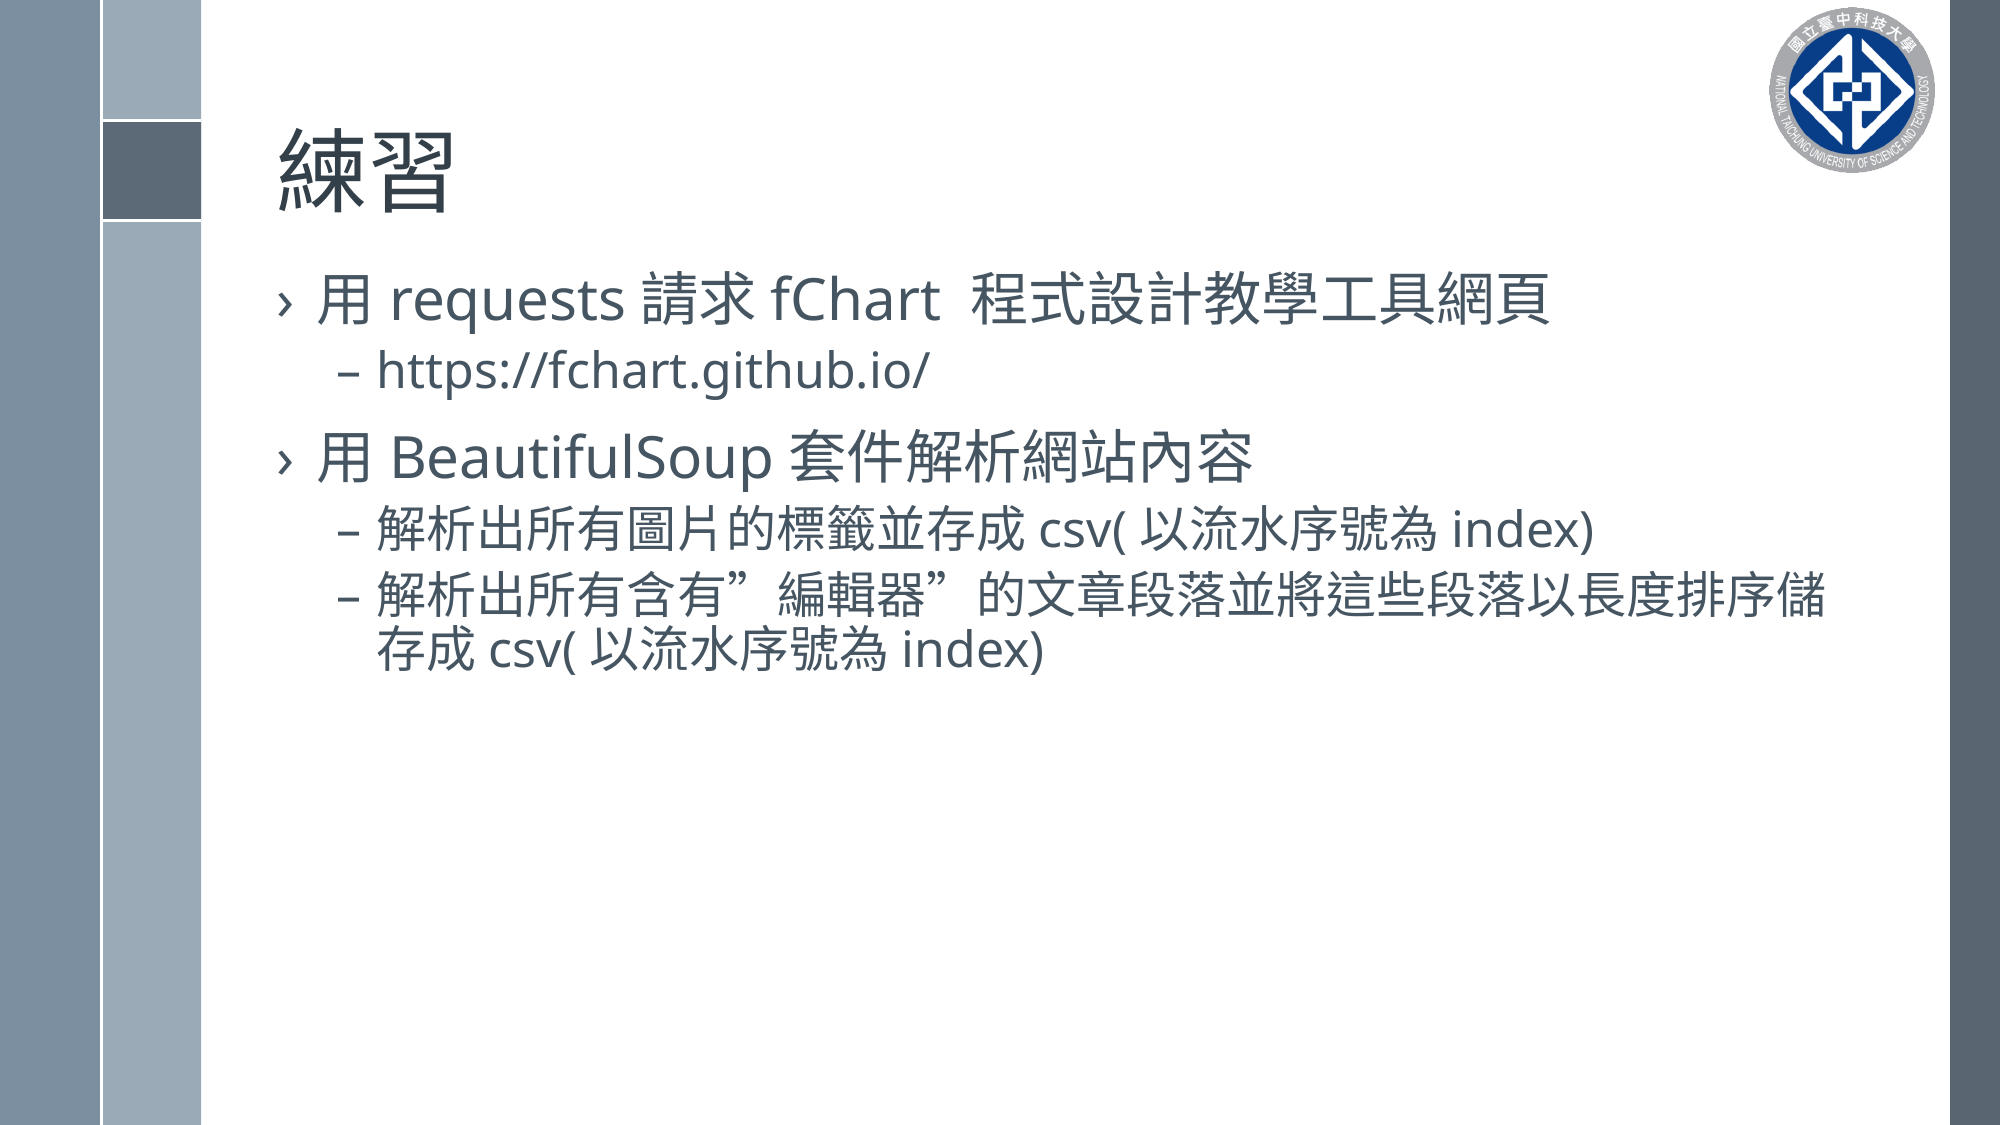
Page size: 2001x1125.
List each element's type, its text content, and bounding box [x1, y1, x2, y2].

title 練習 [261, 29, 1867, 233]
list 用requests請求fChart 程式設計教學工具網頁 https://fchart.github.io/ 用BeautifulSoup套件解析網站內容 解析出所有圖片的標籤並存成csv(以流水序號為index) 解析出所有含有”編輯器”的文章段落並將這些段落以長度排序儲存成csv(以流水序號為index) [261, 262, 1867, 1013]
picture [1769, 7, 1935, 173]
